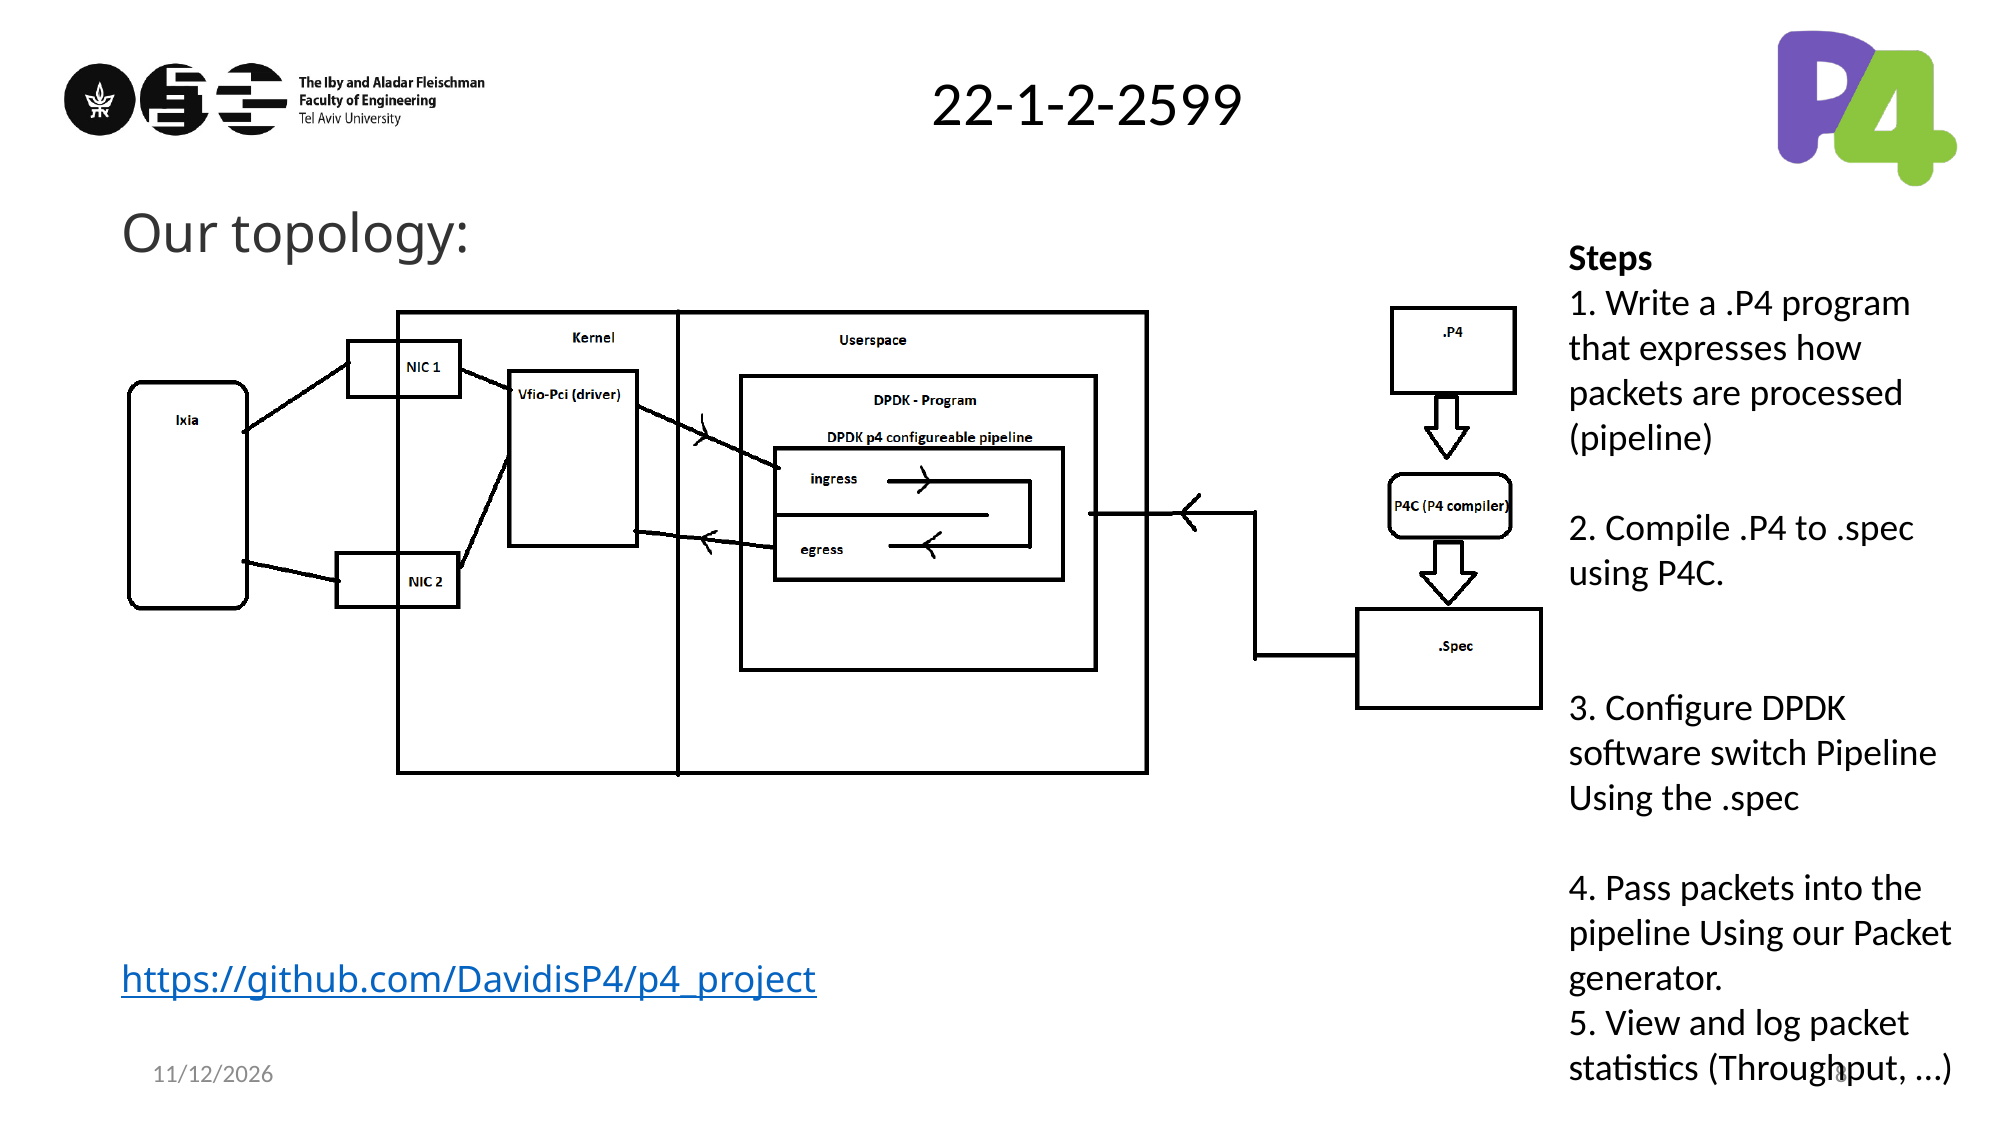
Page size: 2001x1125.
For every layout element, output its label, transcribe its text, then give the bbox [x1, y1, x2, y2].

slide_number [137, 1042, 588, 1103]
list Our topology: https://github.com/DavidisP4/p4_project [106, 199, 1745, 286]
slide_number 8 [1412, 1042, 1863, 1103]
title 22-1-2-2599 [537, 58, 1638, 153]
picture [55, 286, 1825, 911]
picture [1745, 0, 1979, 229]
text_box Steps 1. Write a .P4 program that expresses how packets are processed (pipeline) 2. Compile .P4 to .spec using P4C. 3. Configure DPDK software switch Pipeline Using the .spec 4. Pass packets into the pipeline Using our Packet generator. 5. View and log packet statistics (Throughput, …) [1553, 225, 1979, 1096]
list Our topology: https://github.com/DavidisP4/p4_project [106, 911, 1553, 1014]
picture [43, 44, 524, 155]
